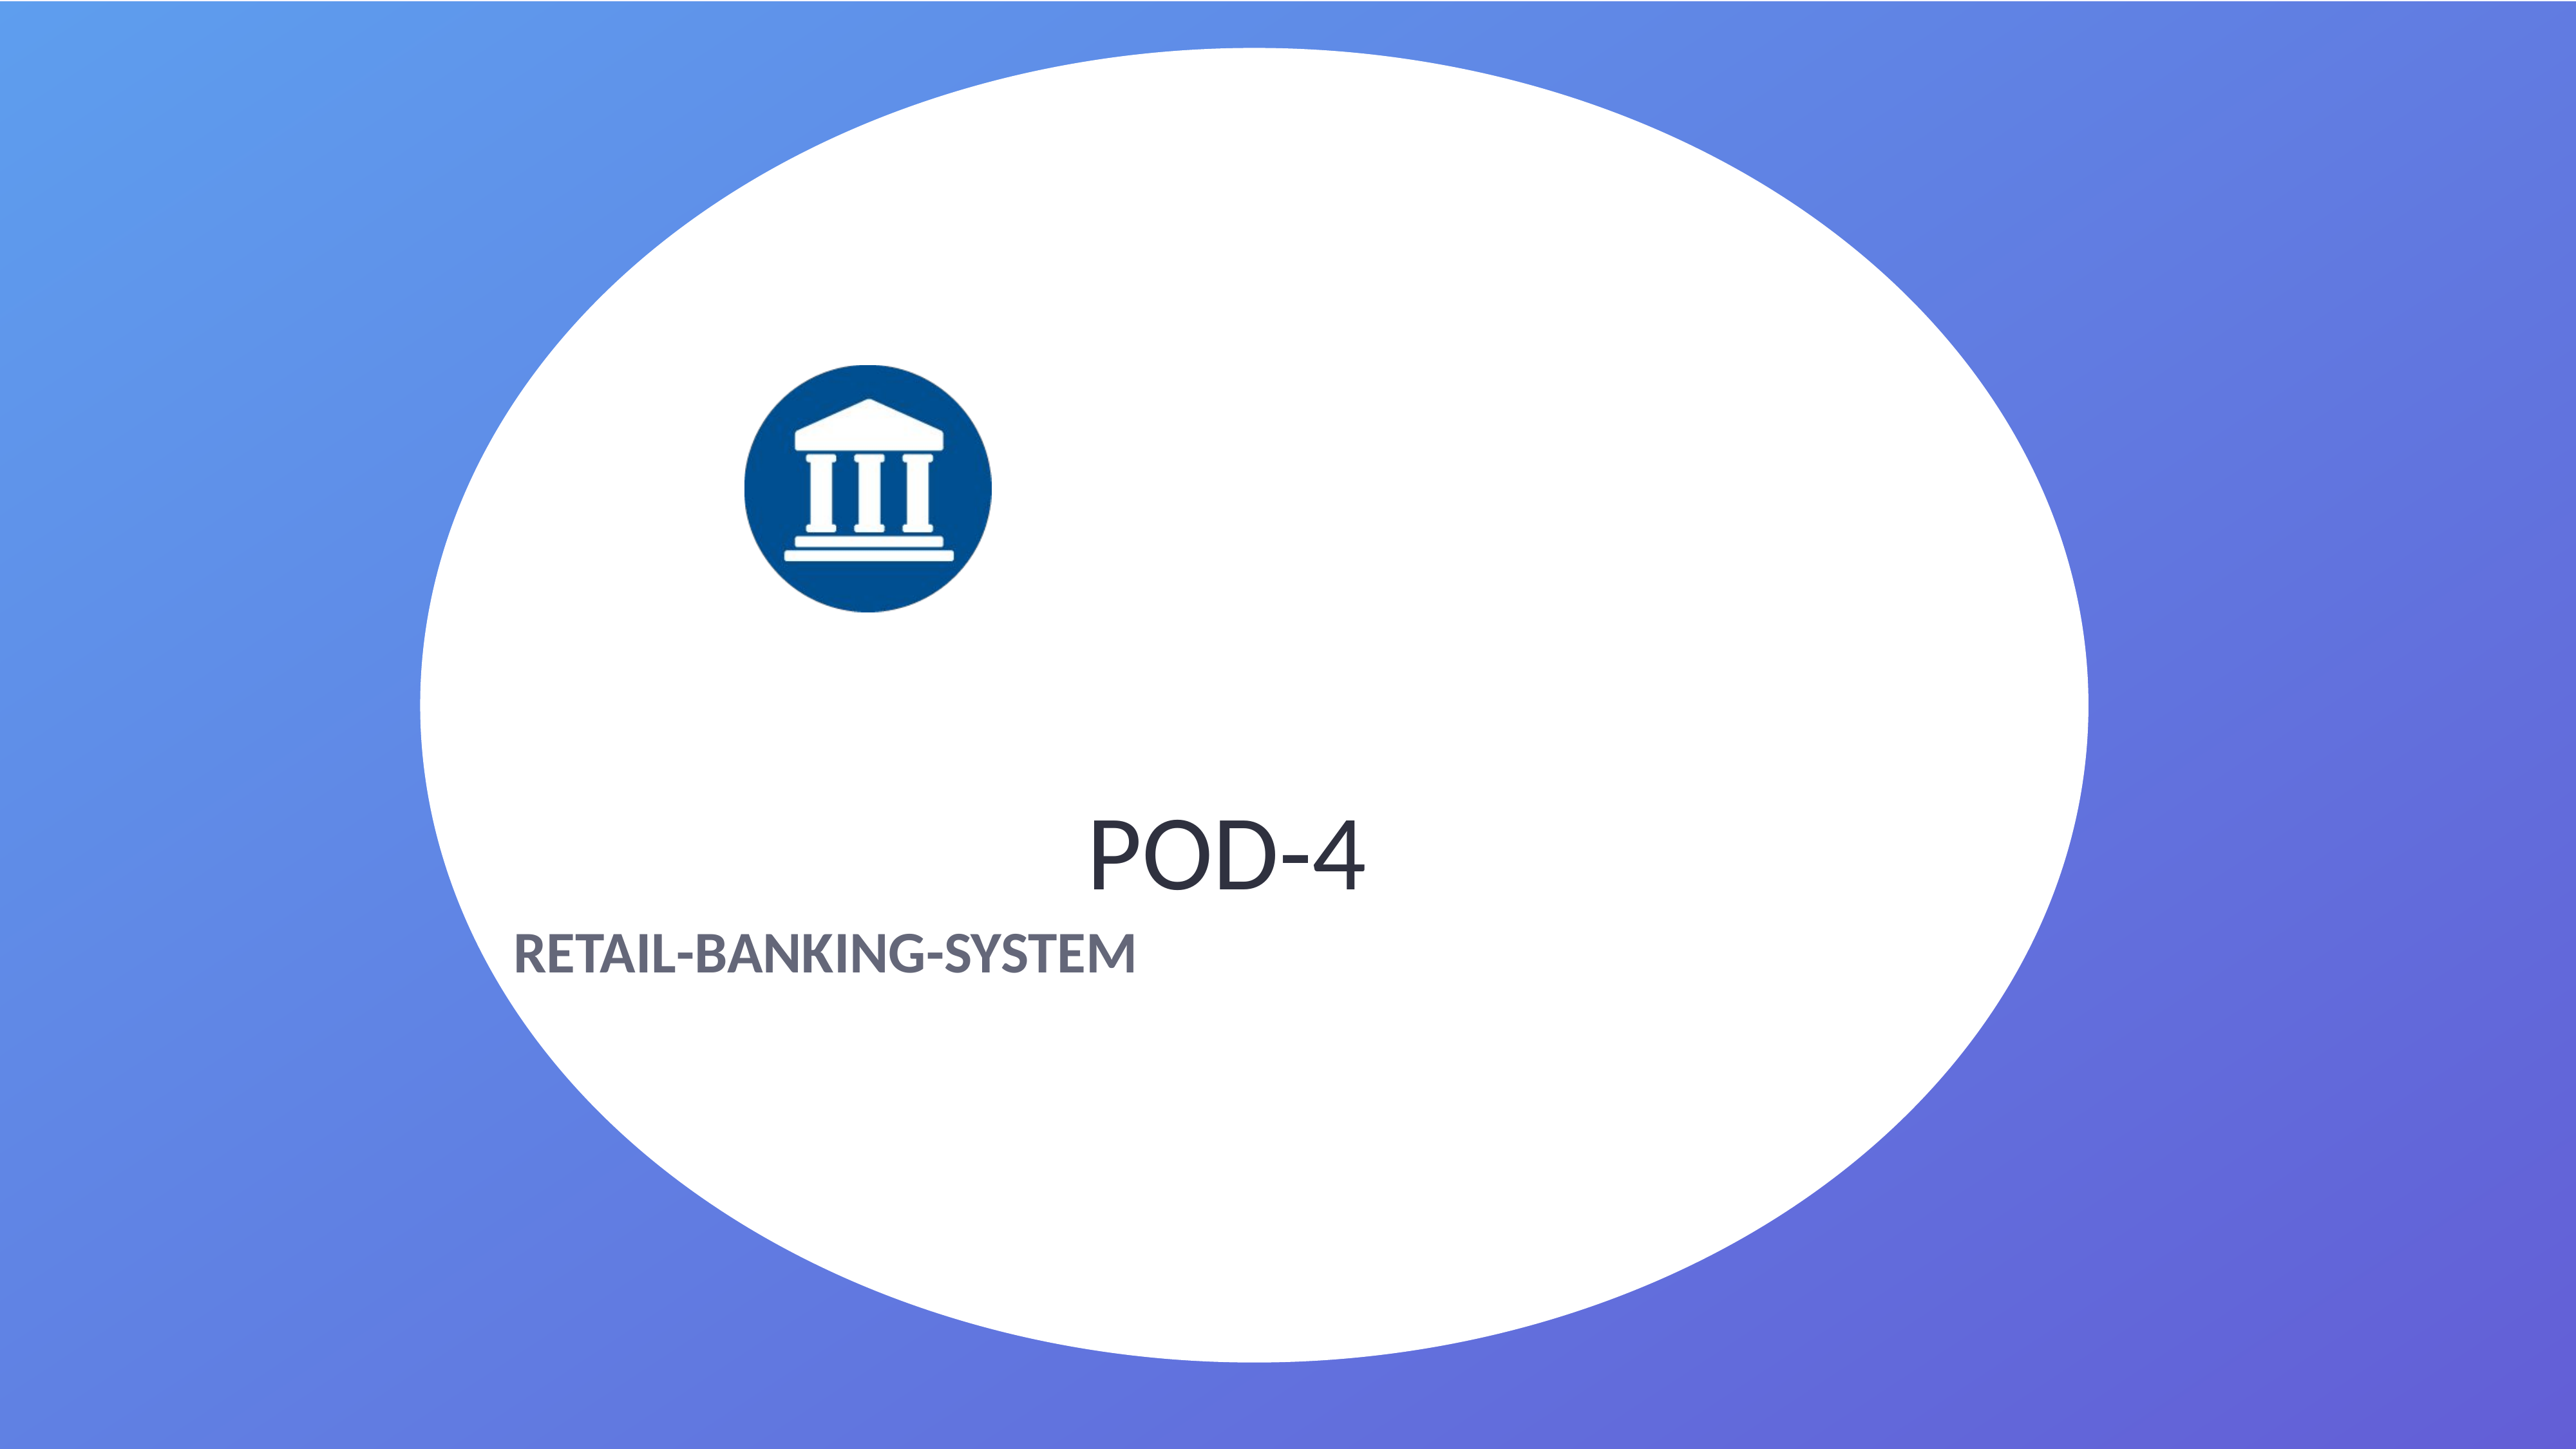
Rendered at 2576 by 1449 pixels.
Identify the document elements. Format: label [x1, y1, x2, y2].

picture [744, 365, 992, 612]
text_box [420, 48, 2089, 1363]
text_box [0, 1, 2576, 1449]
